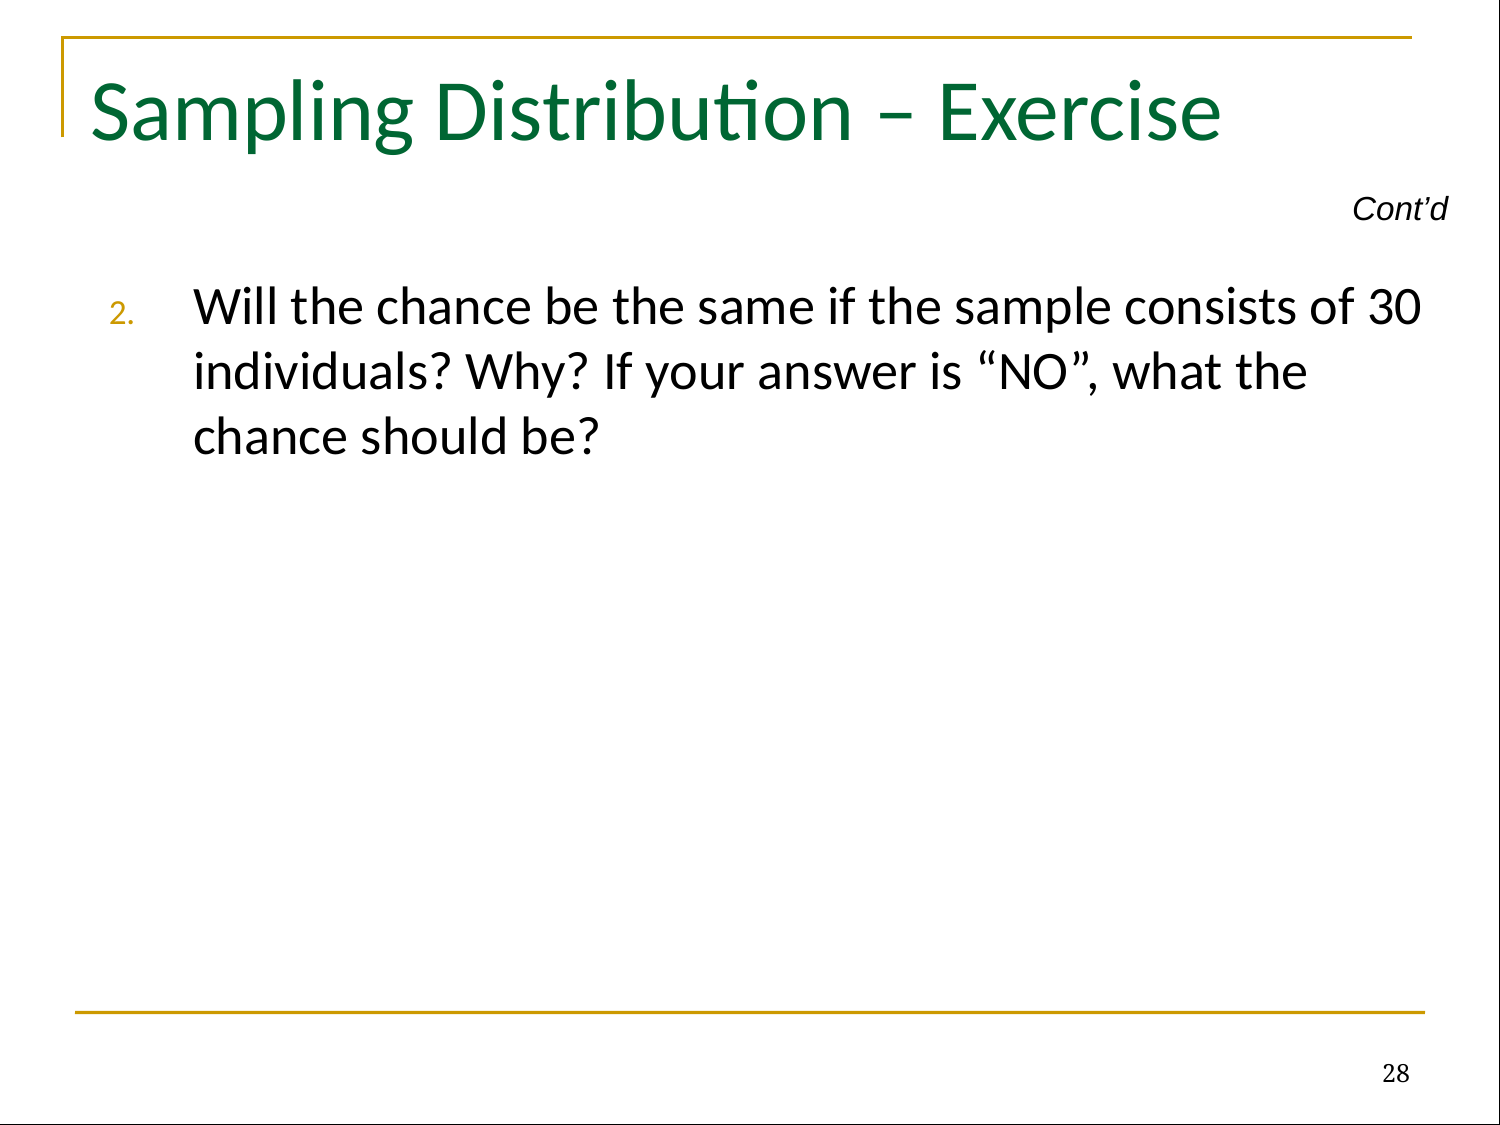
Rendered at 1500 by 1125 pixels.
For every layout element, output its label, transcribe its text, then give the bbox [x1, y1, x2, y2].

list Will the chance be the same if the sample consists of 30 individuals? Why? If your answer is “NO”, what the chance should be? [75, 262, 1488, 1006]
text_box Cont’d [1337, 180, 1488, 235]
slide_number 28 [1074, 1024, 1425, 1100]
title Sampling Distribution – Exercise [75, 45, 1425, 233]
